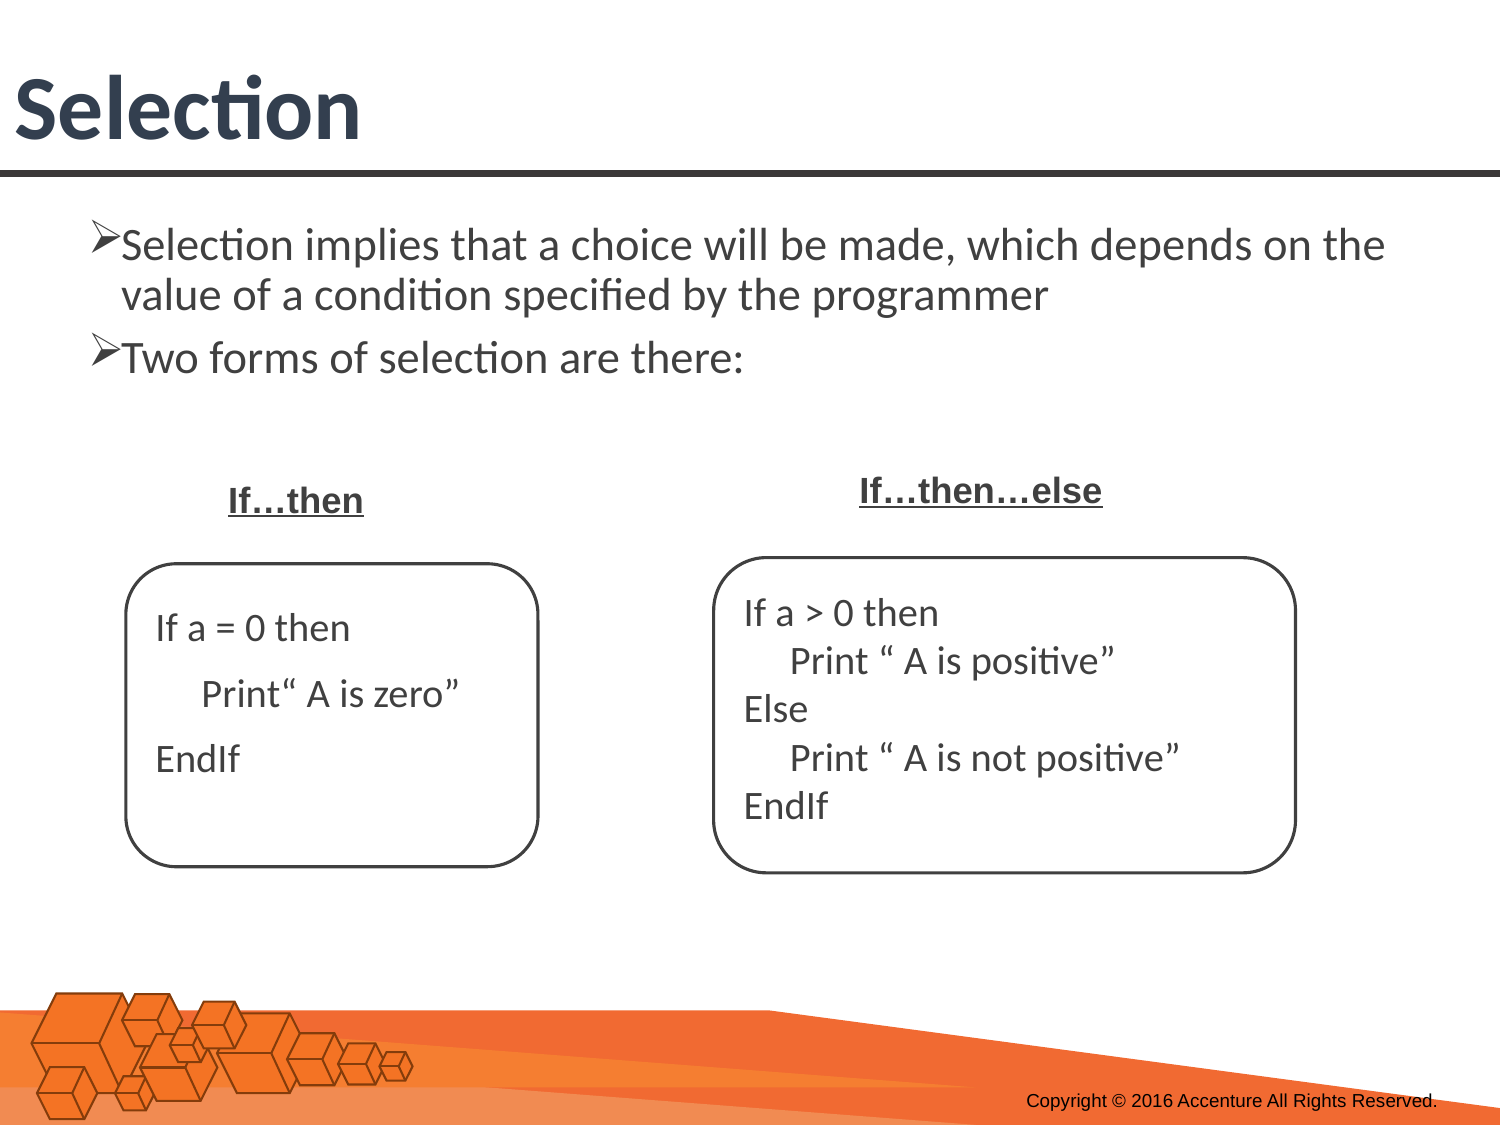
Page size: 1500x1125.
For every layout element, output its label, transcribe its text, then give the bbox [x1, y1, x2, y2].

text_box If a = 0 then Print“ A is zero” EndIf [125, 563, 538, 867]
title Selection [0, 53, 1500, 147]
text_box If a > 0 then Print “ A is positive” Else Print “ A is not positive” EndIf [713, 557, 1296, 873]
text_box If…then [213, 469, 380, 528]
text_box Selection implies that a choice will be made, which depends on the value of a condition specified by the programmer Two forms of selection are there: [73, 213, 1431, 441]
text_box If…then…else [844, 460, 1118, 519]
